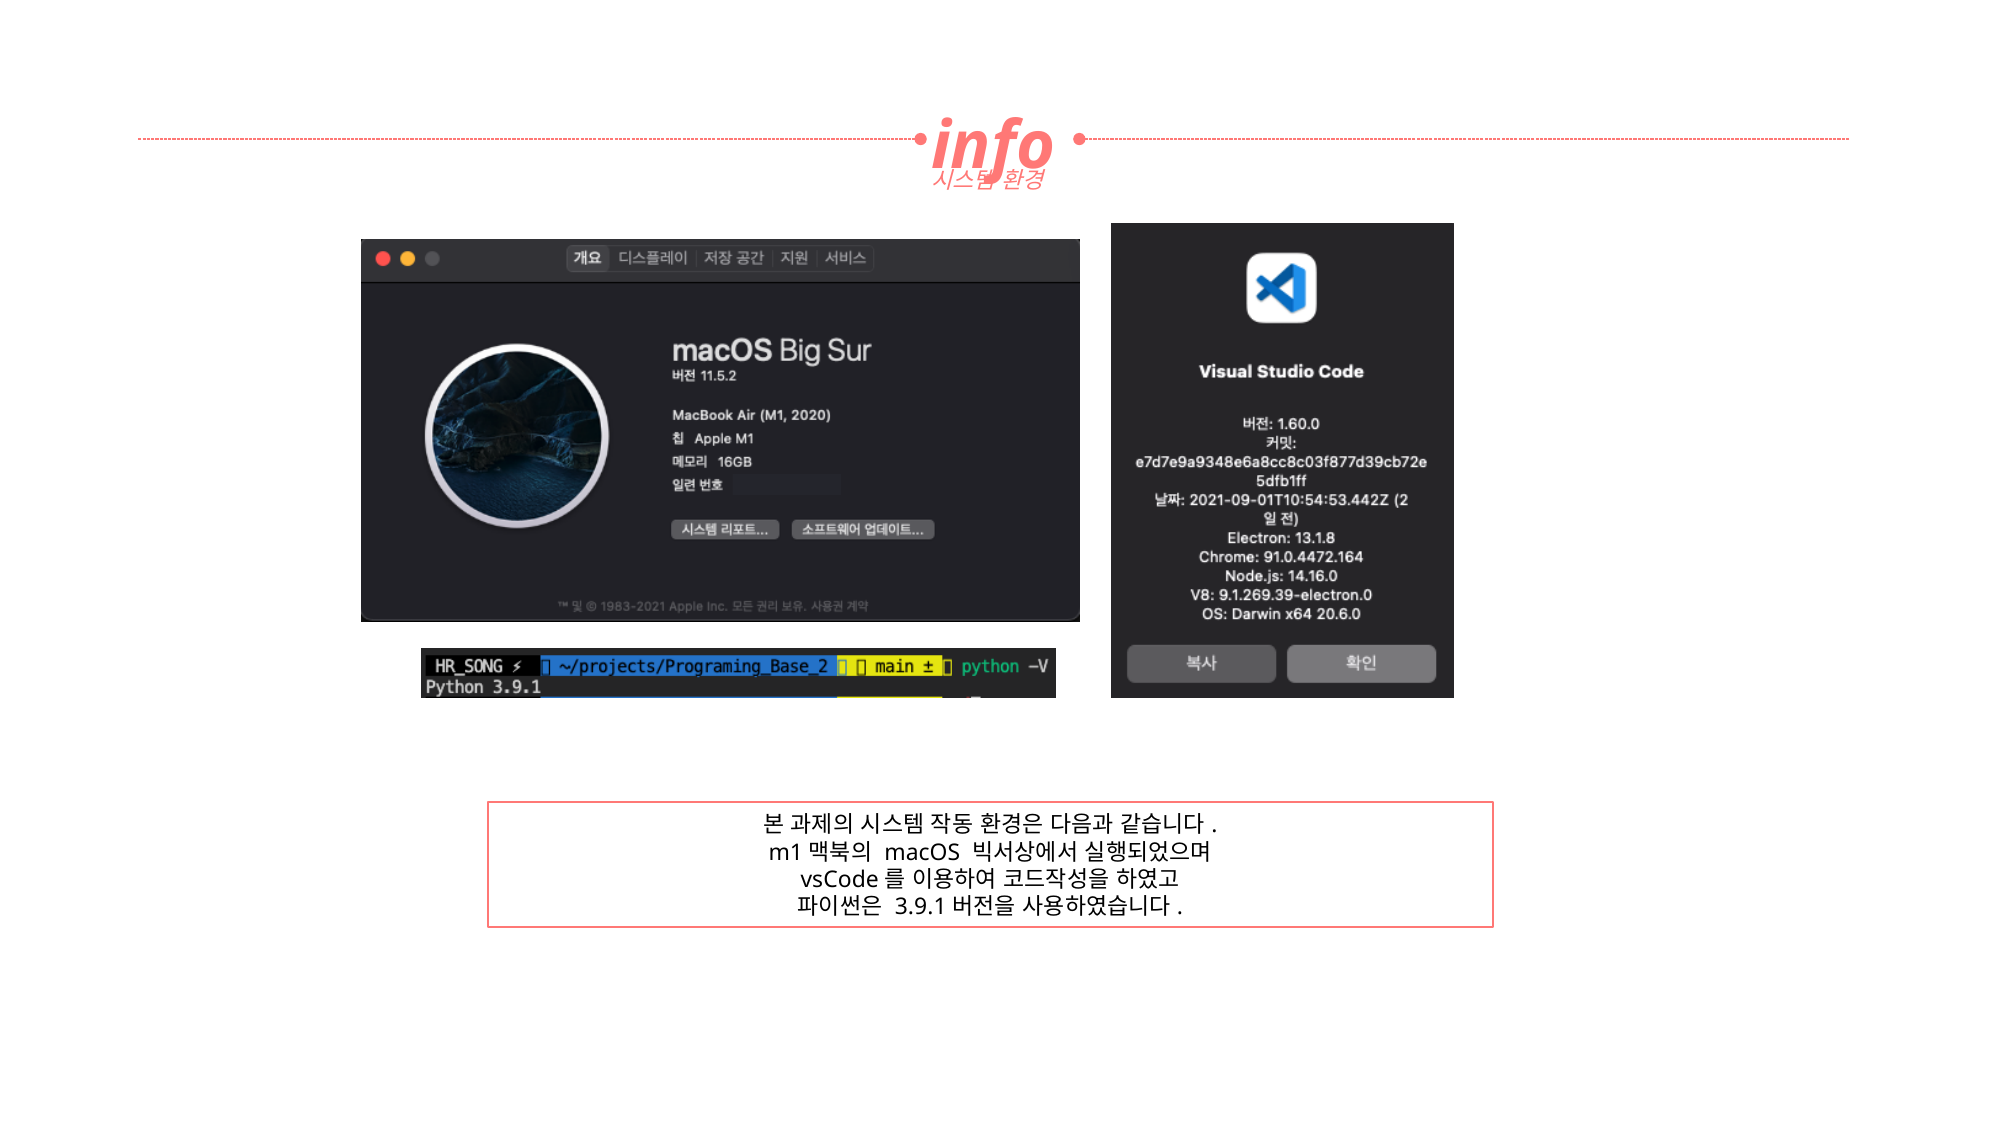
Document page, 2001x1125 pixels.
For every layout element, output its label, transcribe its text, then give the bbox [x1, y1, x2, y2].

picture [1111, 223, 1455, 698]
picture [421, 648, 1056, 698]
picture [361, 239, 1080, 622]
text_box info [606, 54, 1380, 157]
text_box 시스템 환경 [125, 157, 1850, 201]
text_box 본 과제의 시스템 작동 환경은 다음과 같습니다. m1맥북의 macOS 빅서상에서 실행되었으며 vsCode를 이용하여 코드작성을 하였고 파이썬은 3.9.1버전을 사용하였습니다. [488, 802, 1493, 927]
